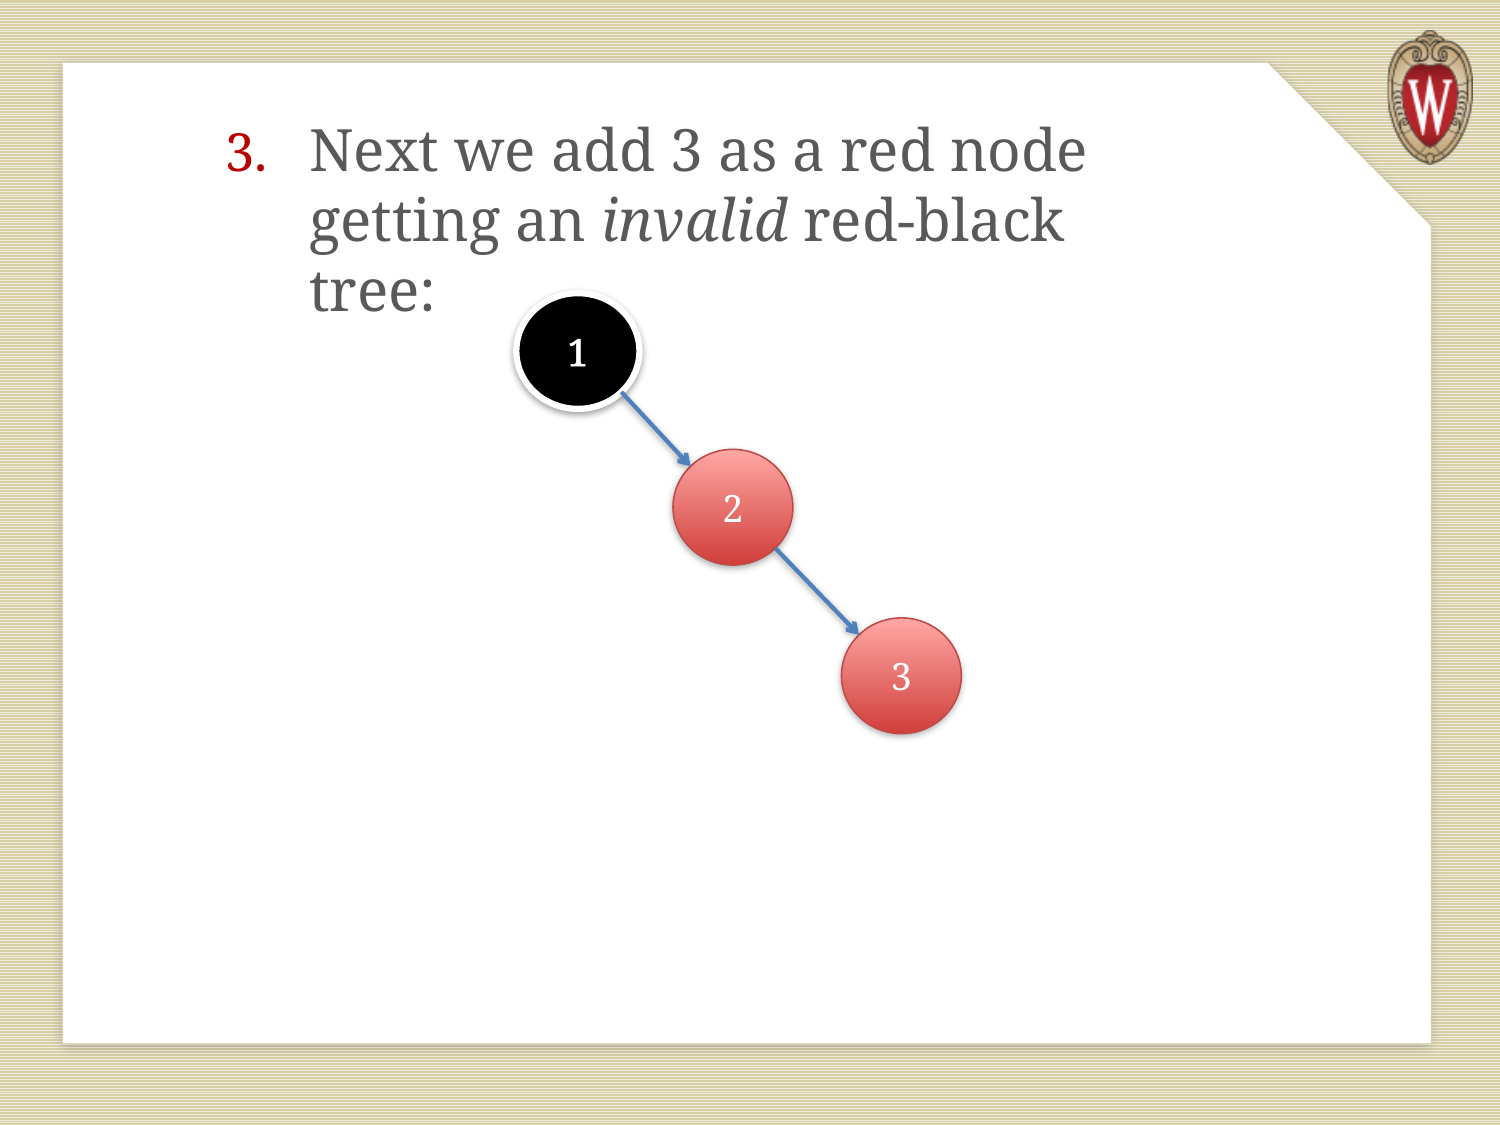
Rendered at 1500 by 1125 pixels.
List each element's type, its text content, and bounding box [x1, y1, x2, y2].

text_box 2 [672, 448, 794, 566]
text_box 1 [513, 290, 643, 413]
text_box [775, 547, 860, 636]
subtitle Next we add 3 as a red node getting an invalid red-black tree: [225, 113, 1116, 887]
text_box 3 [840, 617, 963, 735]
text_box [621, 391, 691, 467]
